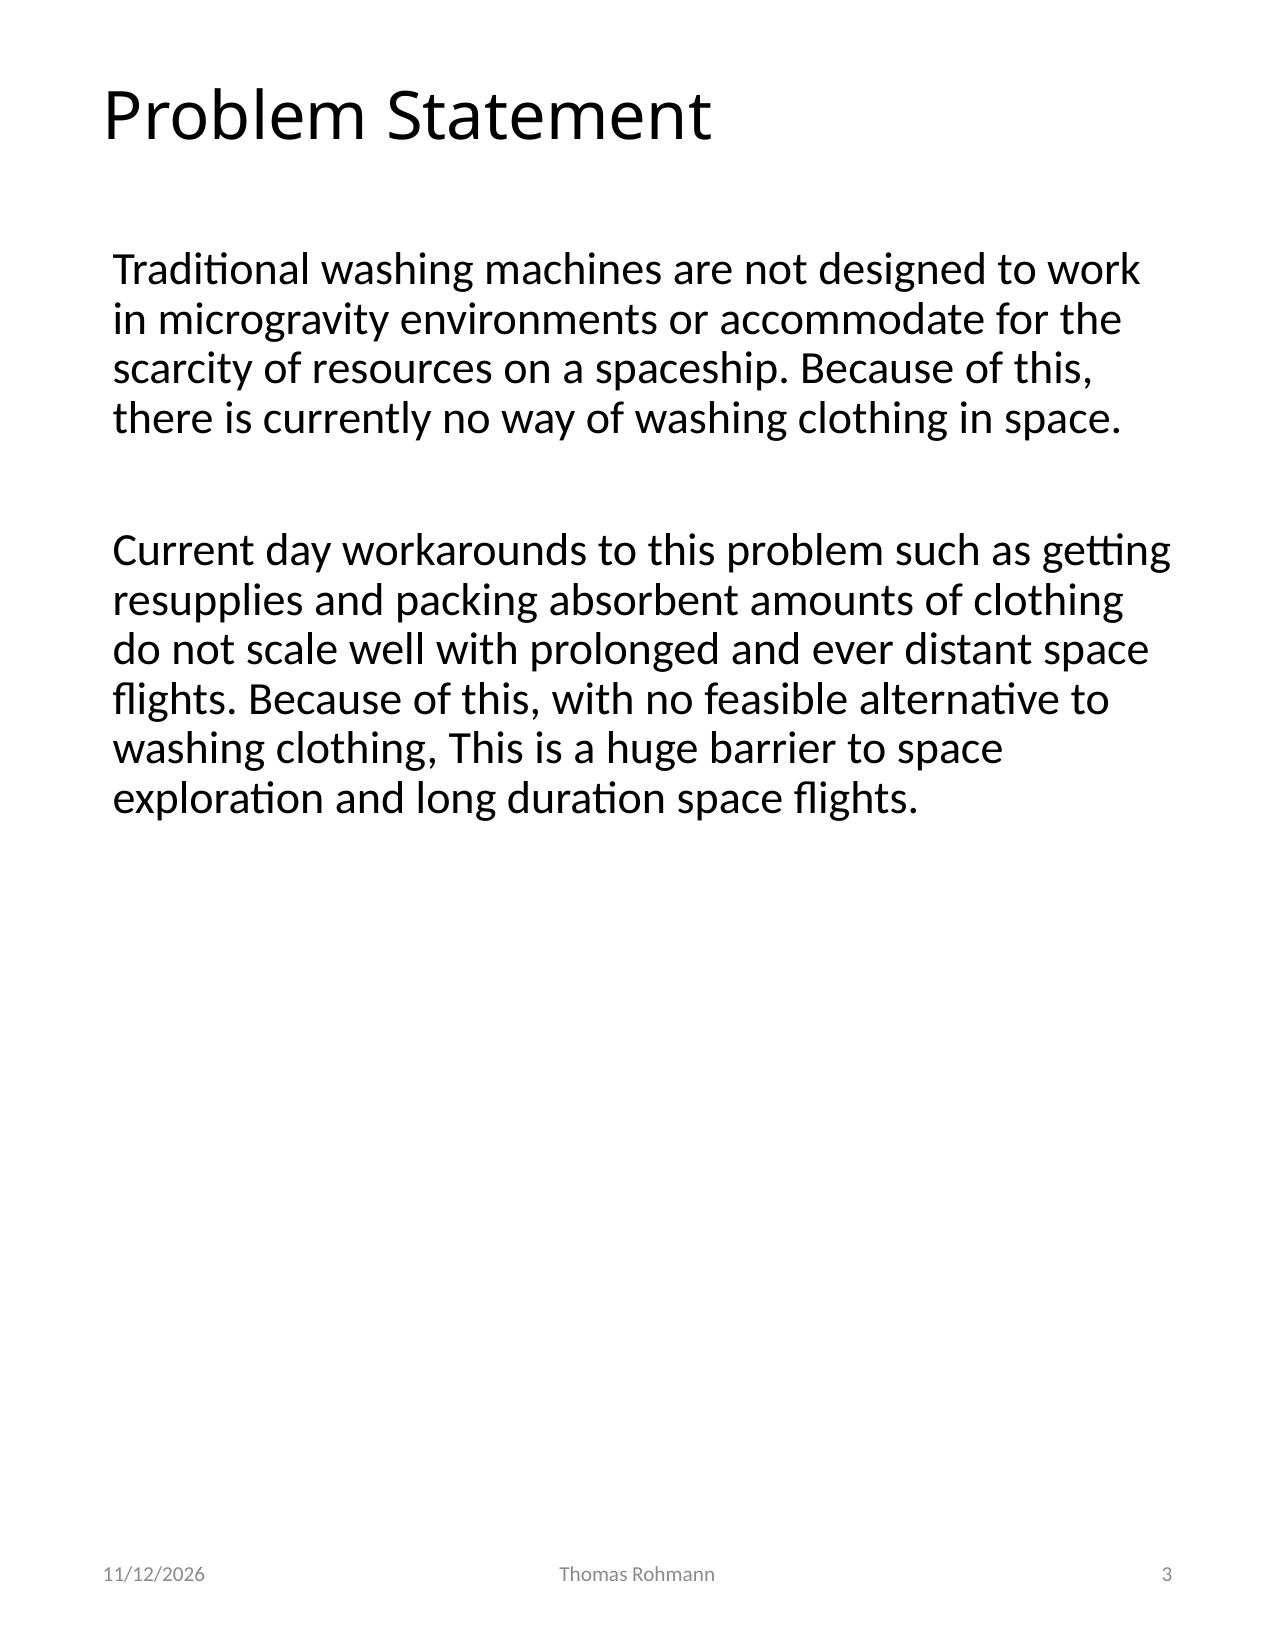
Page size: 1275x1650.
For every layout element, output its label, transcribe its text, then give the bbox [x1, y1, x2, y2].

title Problem Statement [87, 74, 1188, 162]
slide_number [87, 1529, 375, 1618]
footer Thomas Rohmann [422, 1529, 853, 1618]
slide_number 3 [900, 1529, 1188, 1618]
list Traditional washing machines are not designed to work in microgravity environments or accommodate for the scarcity of resources on a spaceship. Because of this, there is currently no way of washing clothing in space. Current day workarounds to this problem such as getting resupplies and packing absorbent amounts of clothing do not scale well with prolonged and ever distant space flights. Because of this, with no feasible alternative to washing clothing, This is a huge barrier to space exploration and long duration space flights. [97, 237, 1198, 843]
